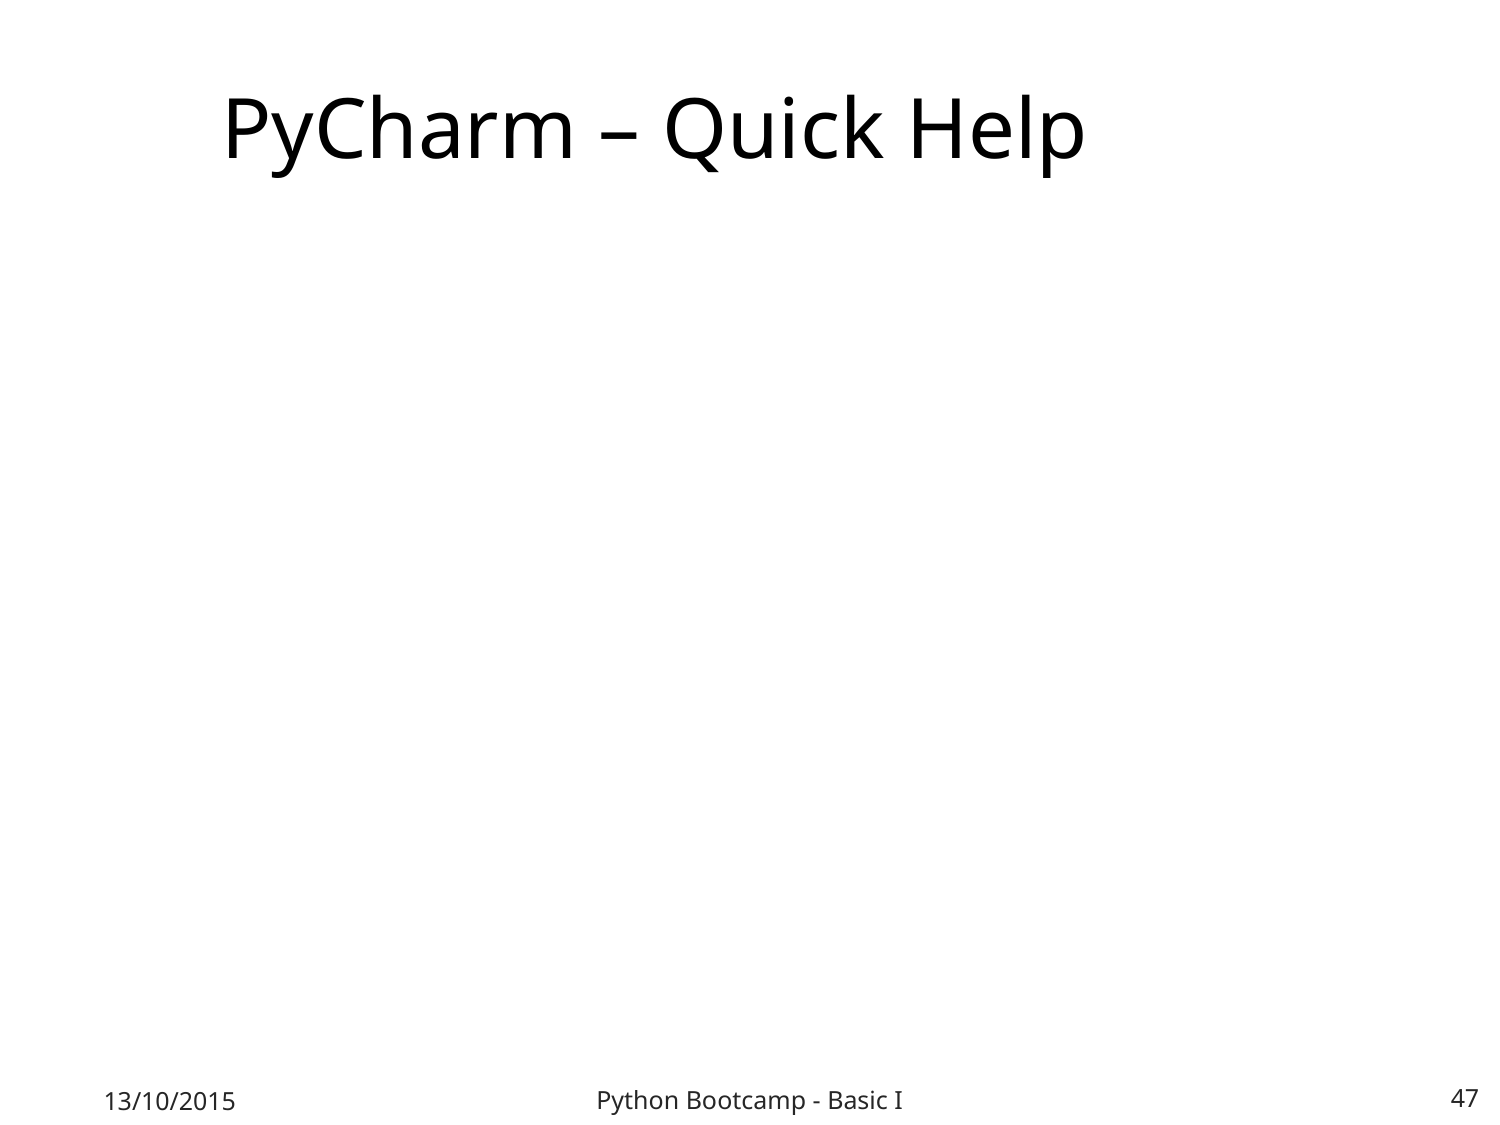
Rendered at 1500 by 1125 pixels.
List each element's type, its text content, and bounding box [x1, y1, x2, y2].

picture [0, 211, 1500, 1125]
title PyCharm – Quick Help [206, 66, 1425, 185]
